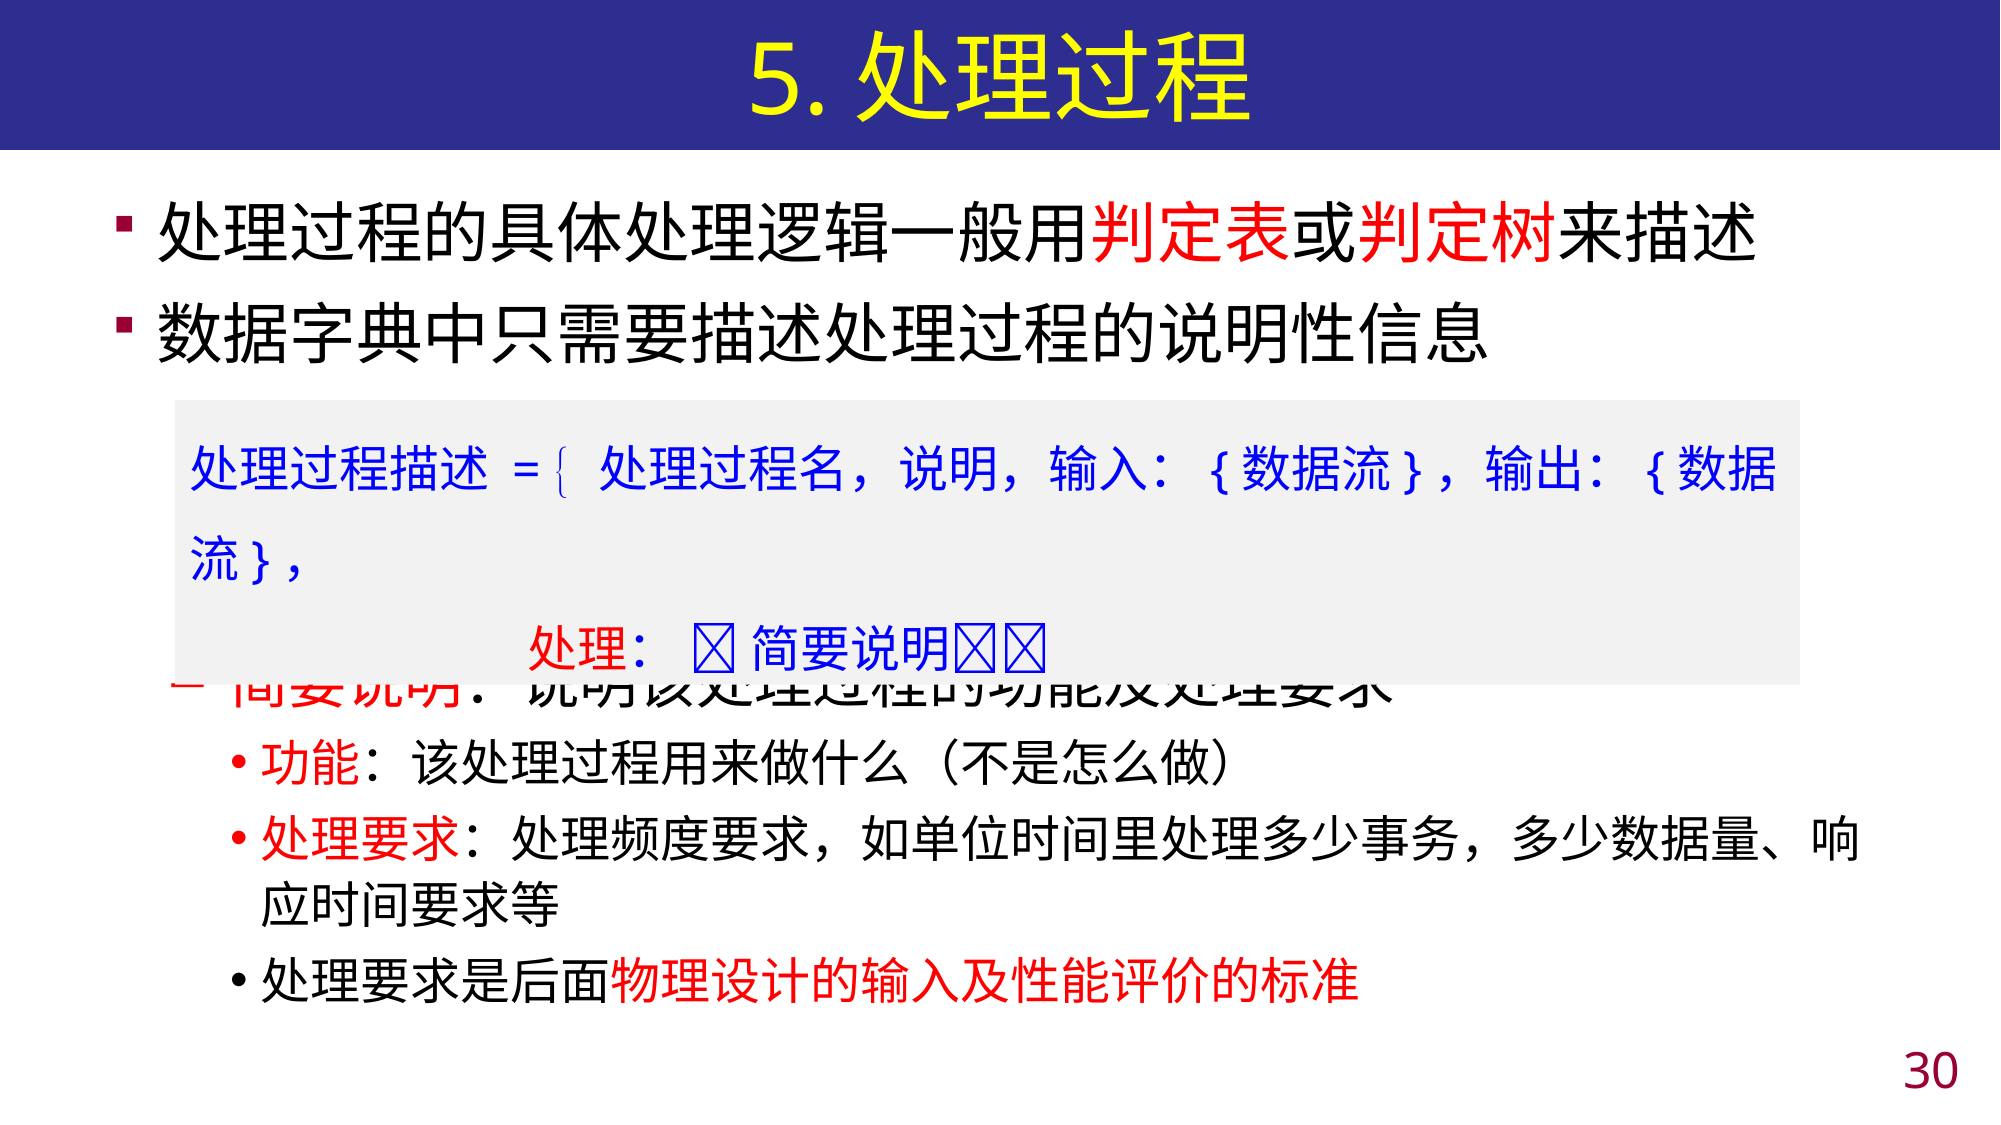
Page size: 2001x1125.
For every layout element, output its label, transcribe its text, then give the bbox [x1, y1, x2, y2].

slide_number 29 [1550, 1048, 1975, 1096]
title 5.处理过程 [0, 0, 2000, 150]
list 处理过程的具体处理逻辑一般用判定表或判定树来描述 数据字典中只需要描述处理过程的说明性信息 简要说明：说明该处理过程的功能及处理要求 功能：该处理过程用来做什么（不是怎么做） 处理要求：处理频度要求，如单位时间里处理多少事务，多少数据量、响应时间要求等 处理要求是后面物理设计的输入及性能评价的标准 [97, 174, 1904, 1073]
text_box 处理过程描述 =  处理过程名，说明，输入：{数据流}，输出：{数据流}， 处理：  简要说明 [174, 399, 1800, 685]
